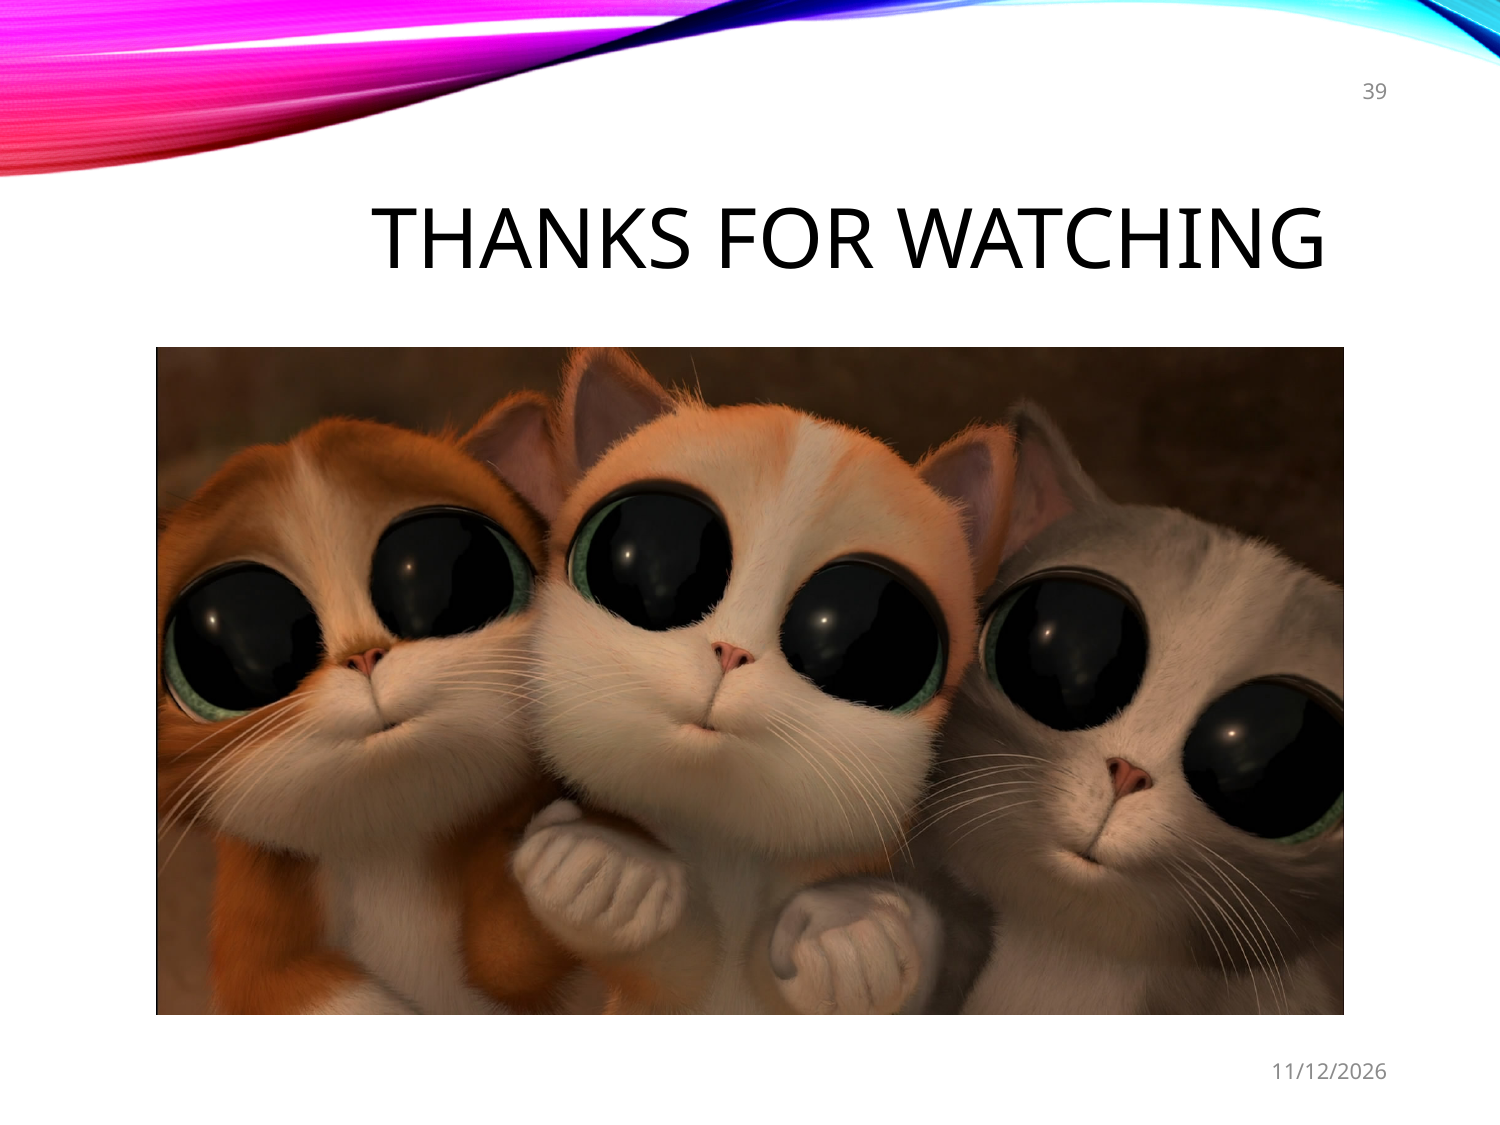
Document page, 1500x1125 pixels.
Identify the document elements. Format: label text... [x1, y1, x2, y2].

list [156, 346, 1344, 1016]
picture [0, 0, 1500, 178]
title Thanks for Watching [297, 135, 1344, 346]
slide_number 39 [1078, 62, 1403, 123]
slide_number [1051, 1042, 1403, 1103]
